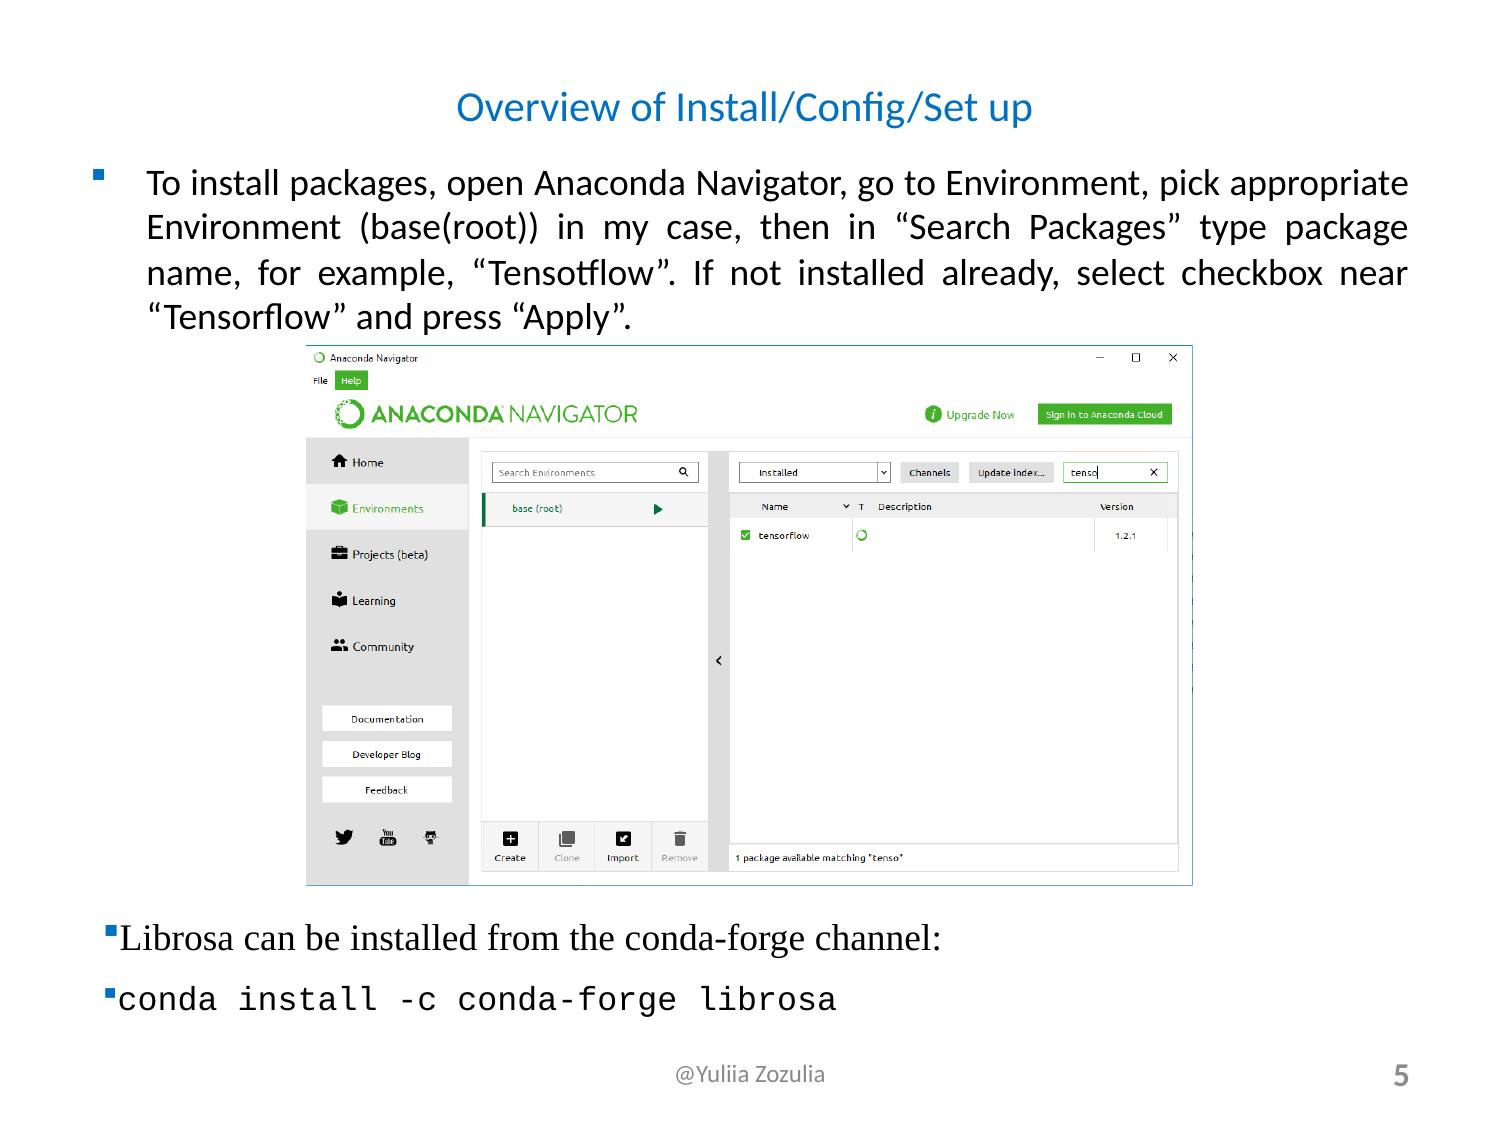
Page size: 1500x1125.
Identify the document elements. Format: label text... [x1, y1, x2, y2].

picture [306, 345, 1194, 886]
list To install packages, open Anaconda Navigator, go to Environment, pick appropriate Environment (base(root)) in my case, then in “Search Packages” type package name, for example, “Tensotflow”. If not installed already, select checkbox near “Tensorflow” and press “Apply”. [75, 149, 1425, 350]
text_box Librosa can be installed from the conda-forge channel: conda install -c conda-forge librosa [87, 902, 1438, 1103]
title Overview of Install/Config/Set up [75, 19, 1425, 138]
